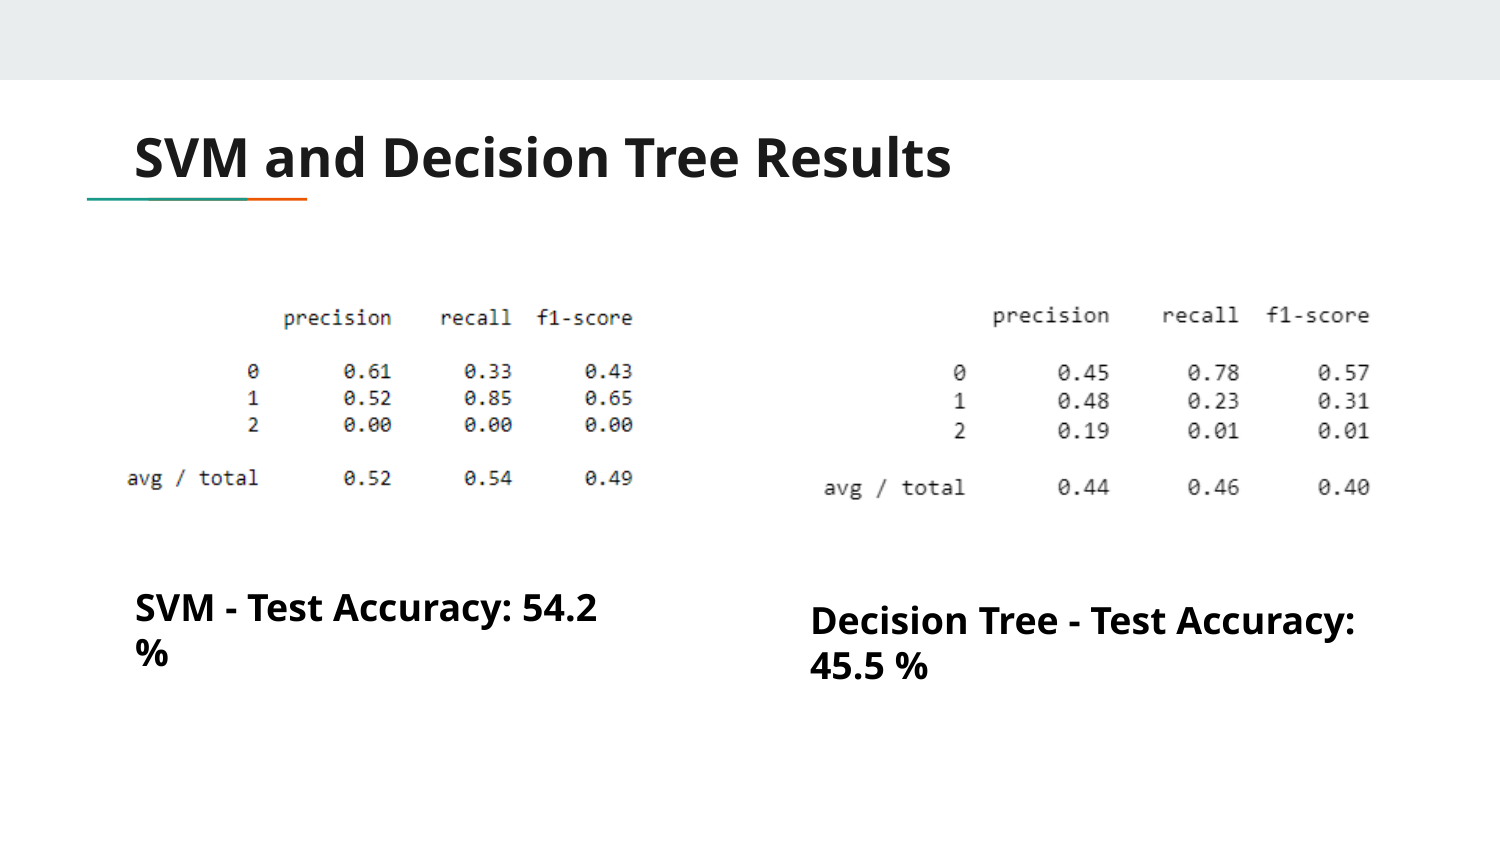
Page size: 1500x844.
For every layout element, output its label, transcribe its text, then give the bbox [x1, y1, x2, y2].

text_box SVM - Test Accuracy: 54.2 % [120, 569, 645, 710]
text_box Decision Tree - Test Accuracy: 45.5 % [795, 581, 1449, 723]
picture [106, 300, 659, 512]
picture [794, 296, 1404, 528]
title SVM and Decision Tree Results [119, 108, 1381, 197]
